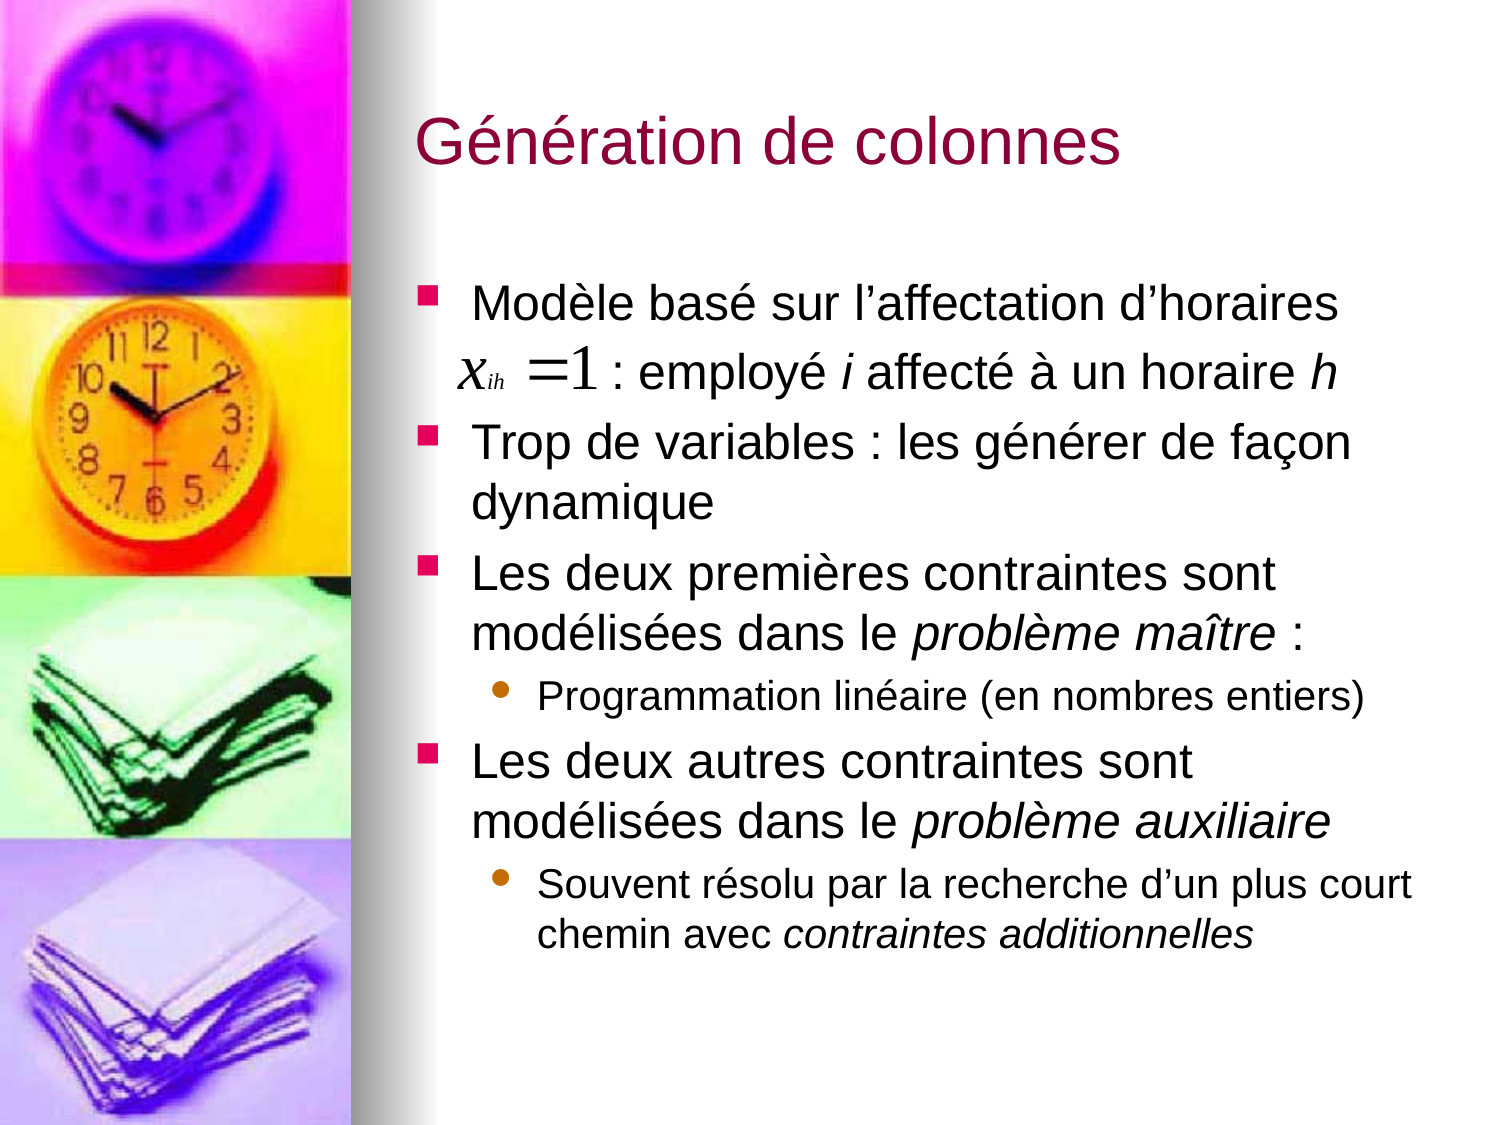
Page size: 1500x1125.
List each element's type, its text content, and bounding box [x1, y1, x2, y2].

list Modèle basé sur l’affectation d’horaires : employé i affecté à un horaire h Trop de variables : les générer de façon dynamique Les deux premières contraintes sont modélisées dans le problème maître : Programmation linéaire (en nombres entiers) Les deux autres contraintes sont modélisées dans le problème auxiliaire Souvent résolu par la recherche d’un plus court chemin avec contraintes additionnelles [399, 262, 1463, 1000]
title Génération de colonnes [399, 37, 1475, 238]
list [449, 337, 600, 400]
picture [0, 0, 351, 1125]
